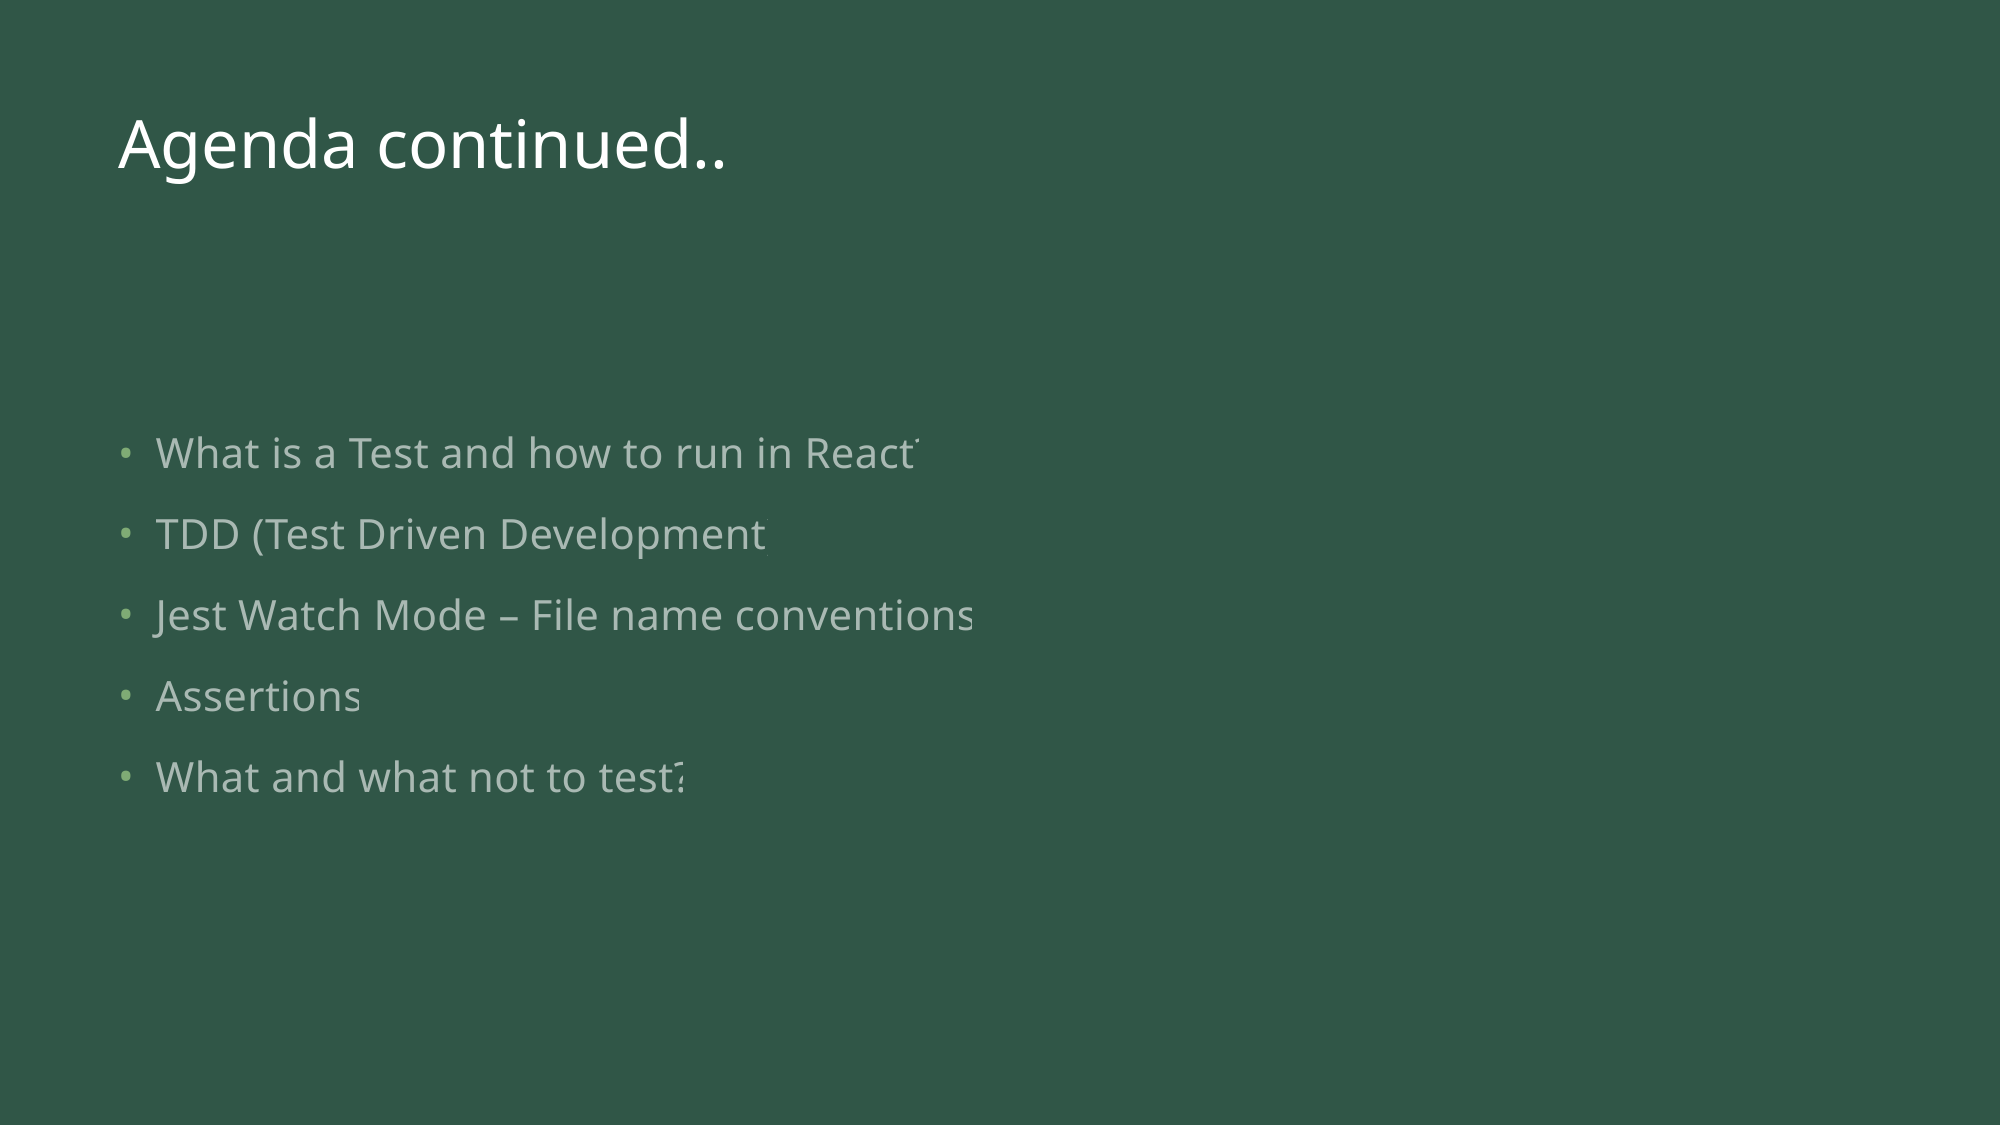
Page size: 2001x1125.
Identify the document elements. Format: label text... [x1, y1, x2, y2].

title Agenda continued.. [118, 101, 1878, 344]
list What is a Test and how to run in React? TDD (Test Driven Development) Jest Watch Mode – File name conventions! Assertions What and what not to test? [118, 416, 1878, 947]
